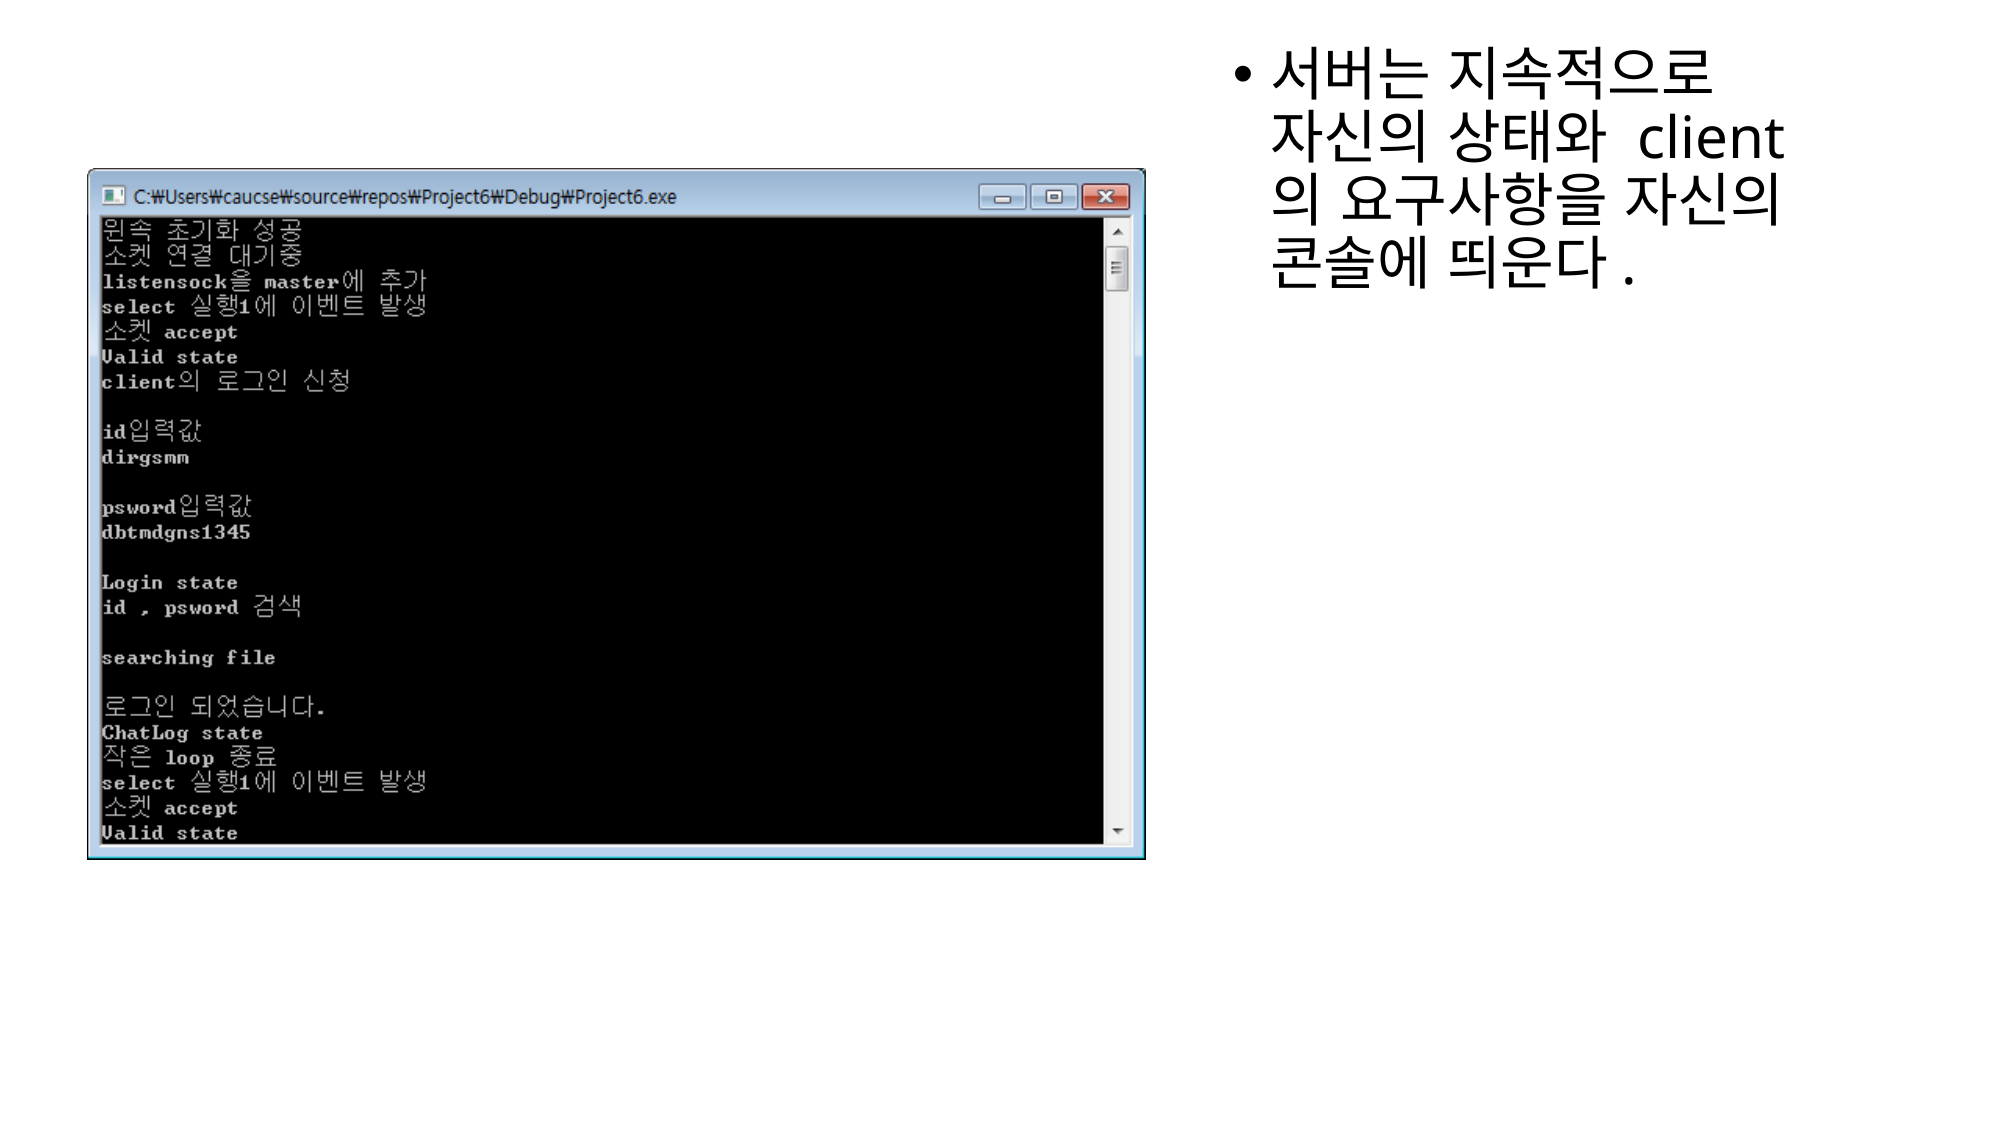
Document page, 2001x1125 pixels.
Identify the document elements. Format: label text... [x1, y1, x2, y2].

list 서버는 지속적으로 자신의 상태와 client의 요구사항을 자신의 콘솔에 띄운다. [1218, 37, 1863, 1014]
picture [87, 168, 1146, 860]
